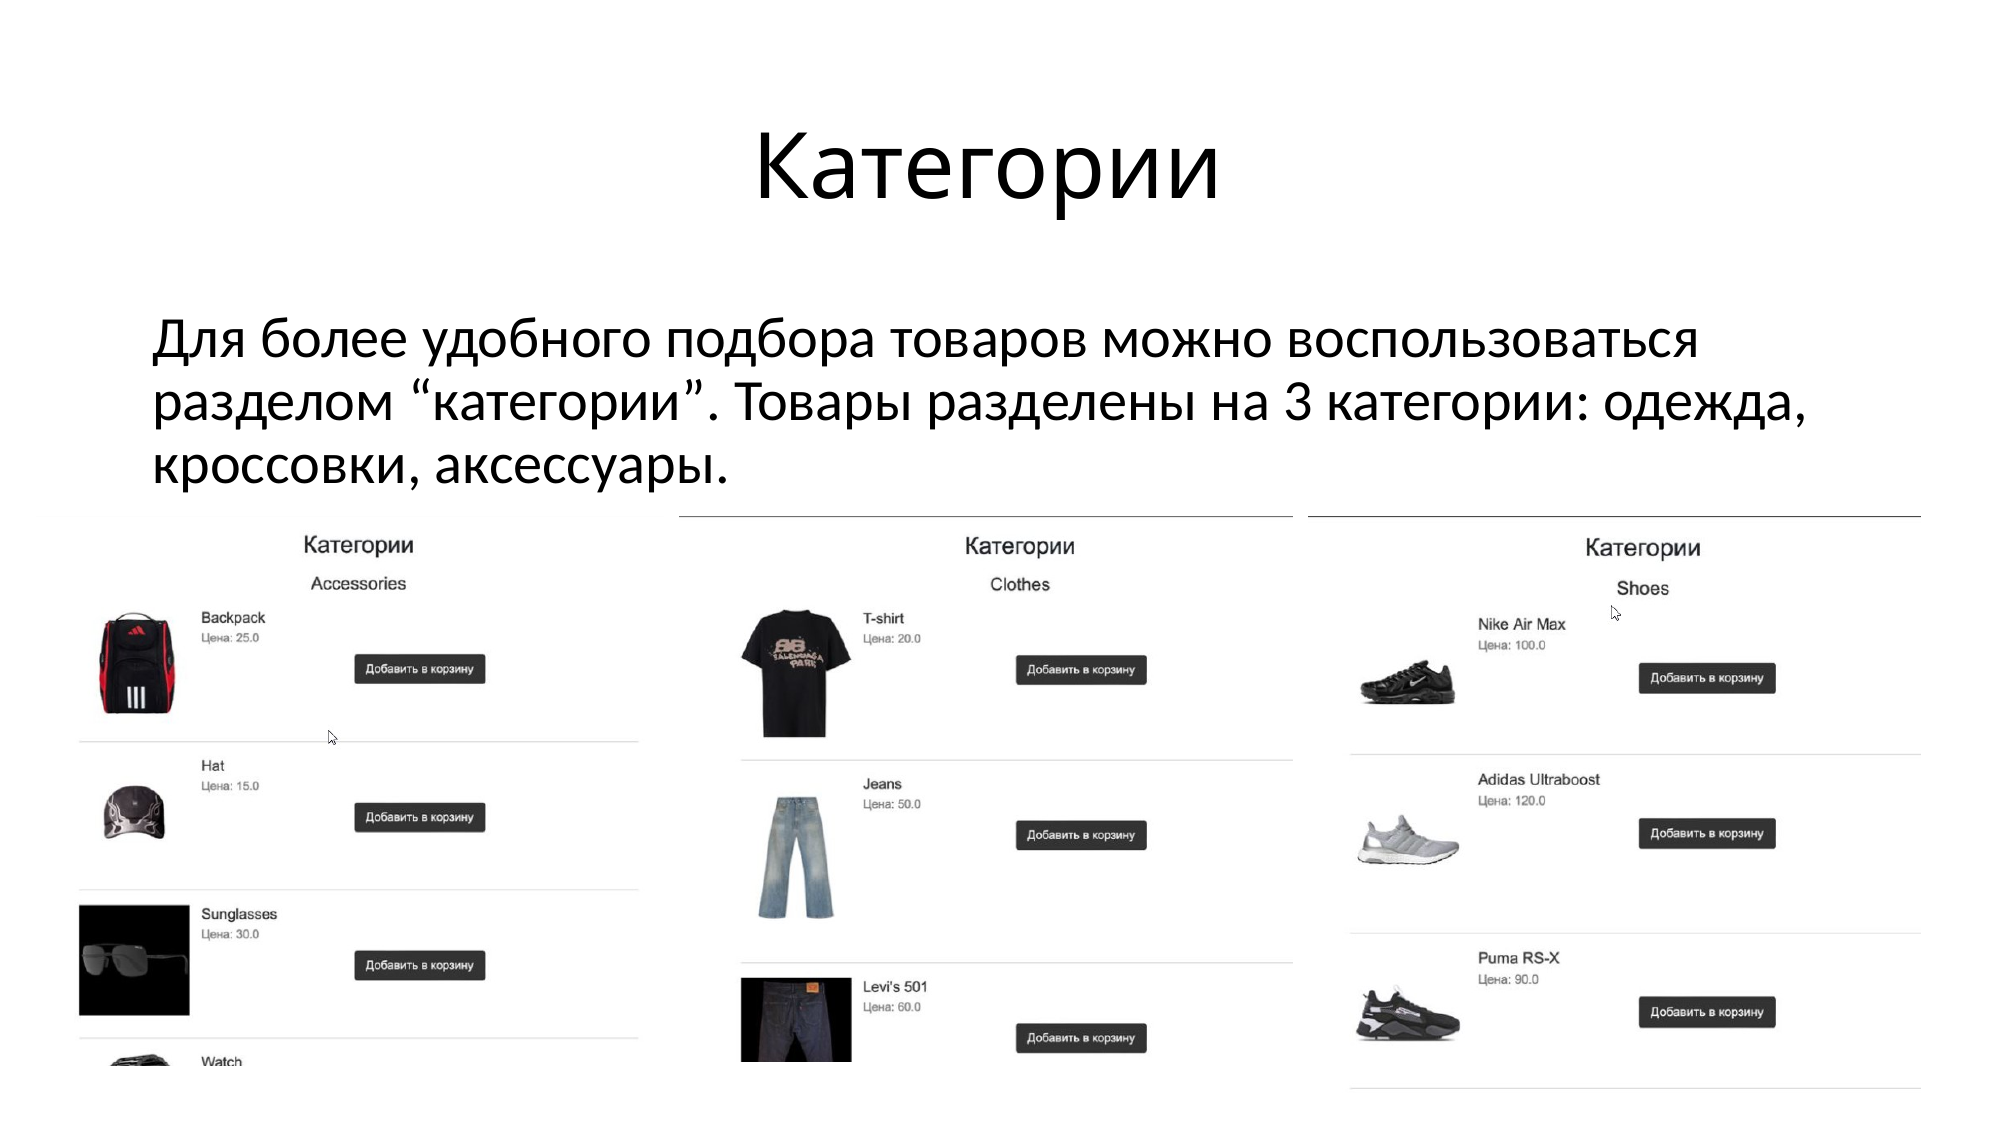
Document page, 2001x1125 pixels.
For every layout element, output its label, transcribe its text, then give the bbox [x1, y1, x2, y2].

picture [36, 516, 664, 1066]
picture [1308, 516, 1921, 1093]
title Категории [137, 59, 1863, 278]
list Для более удобного подбора товаров можно воспользоваться разделом “категории”. Товары разделены на 3 категории: одежда, кроссовки, аксессуары. [137, 299, 1863, 580]
picture [679, 516, 1293, 1062]
